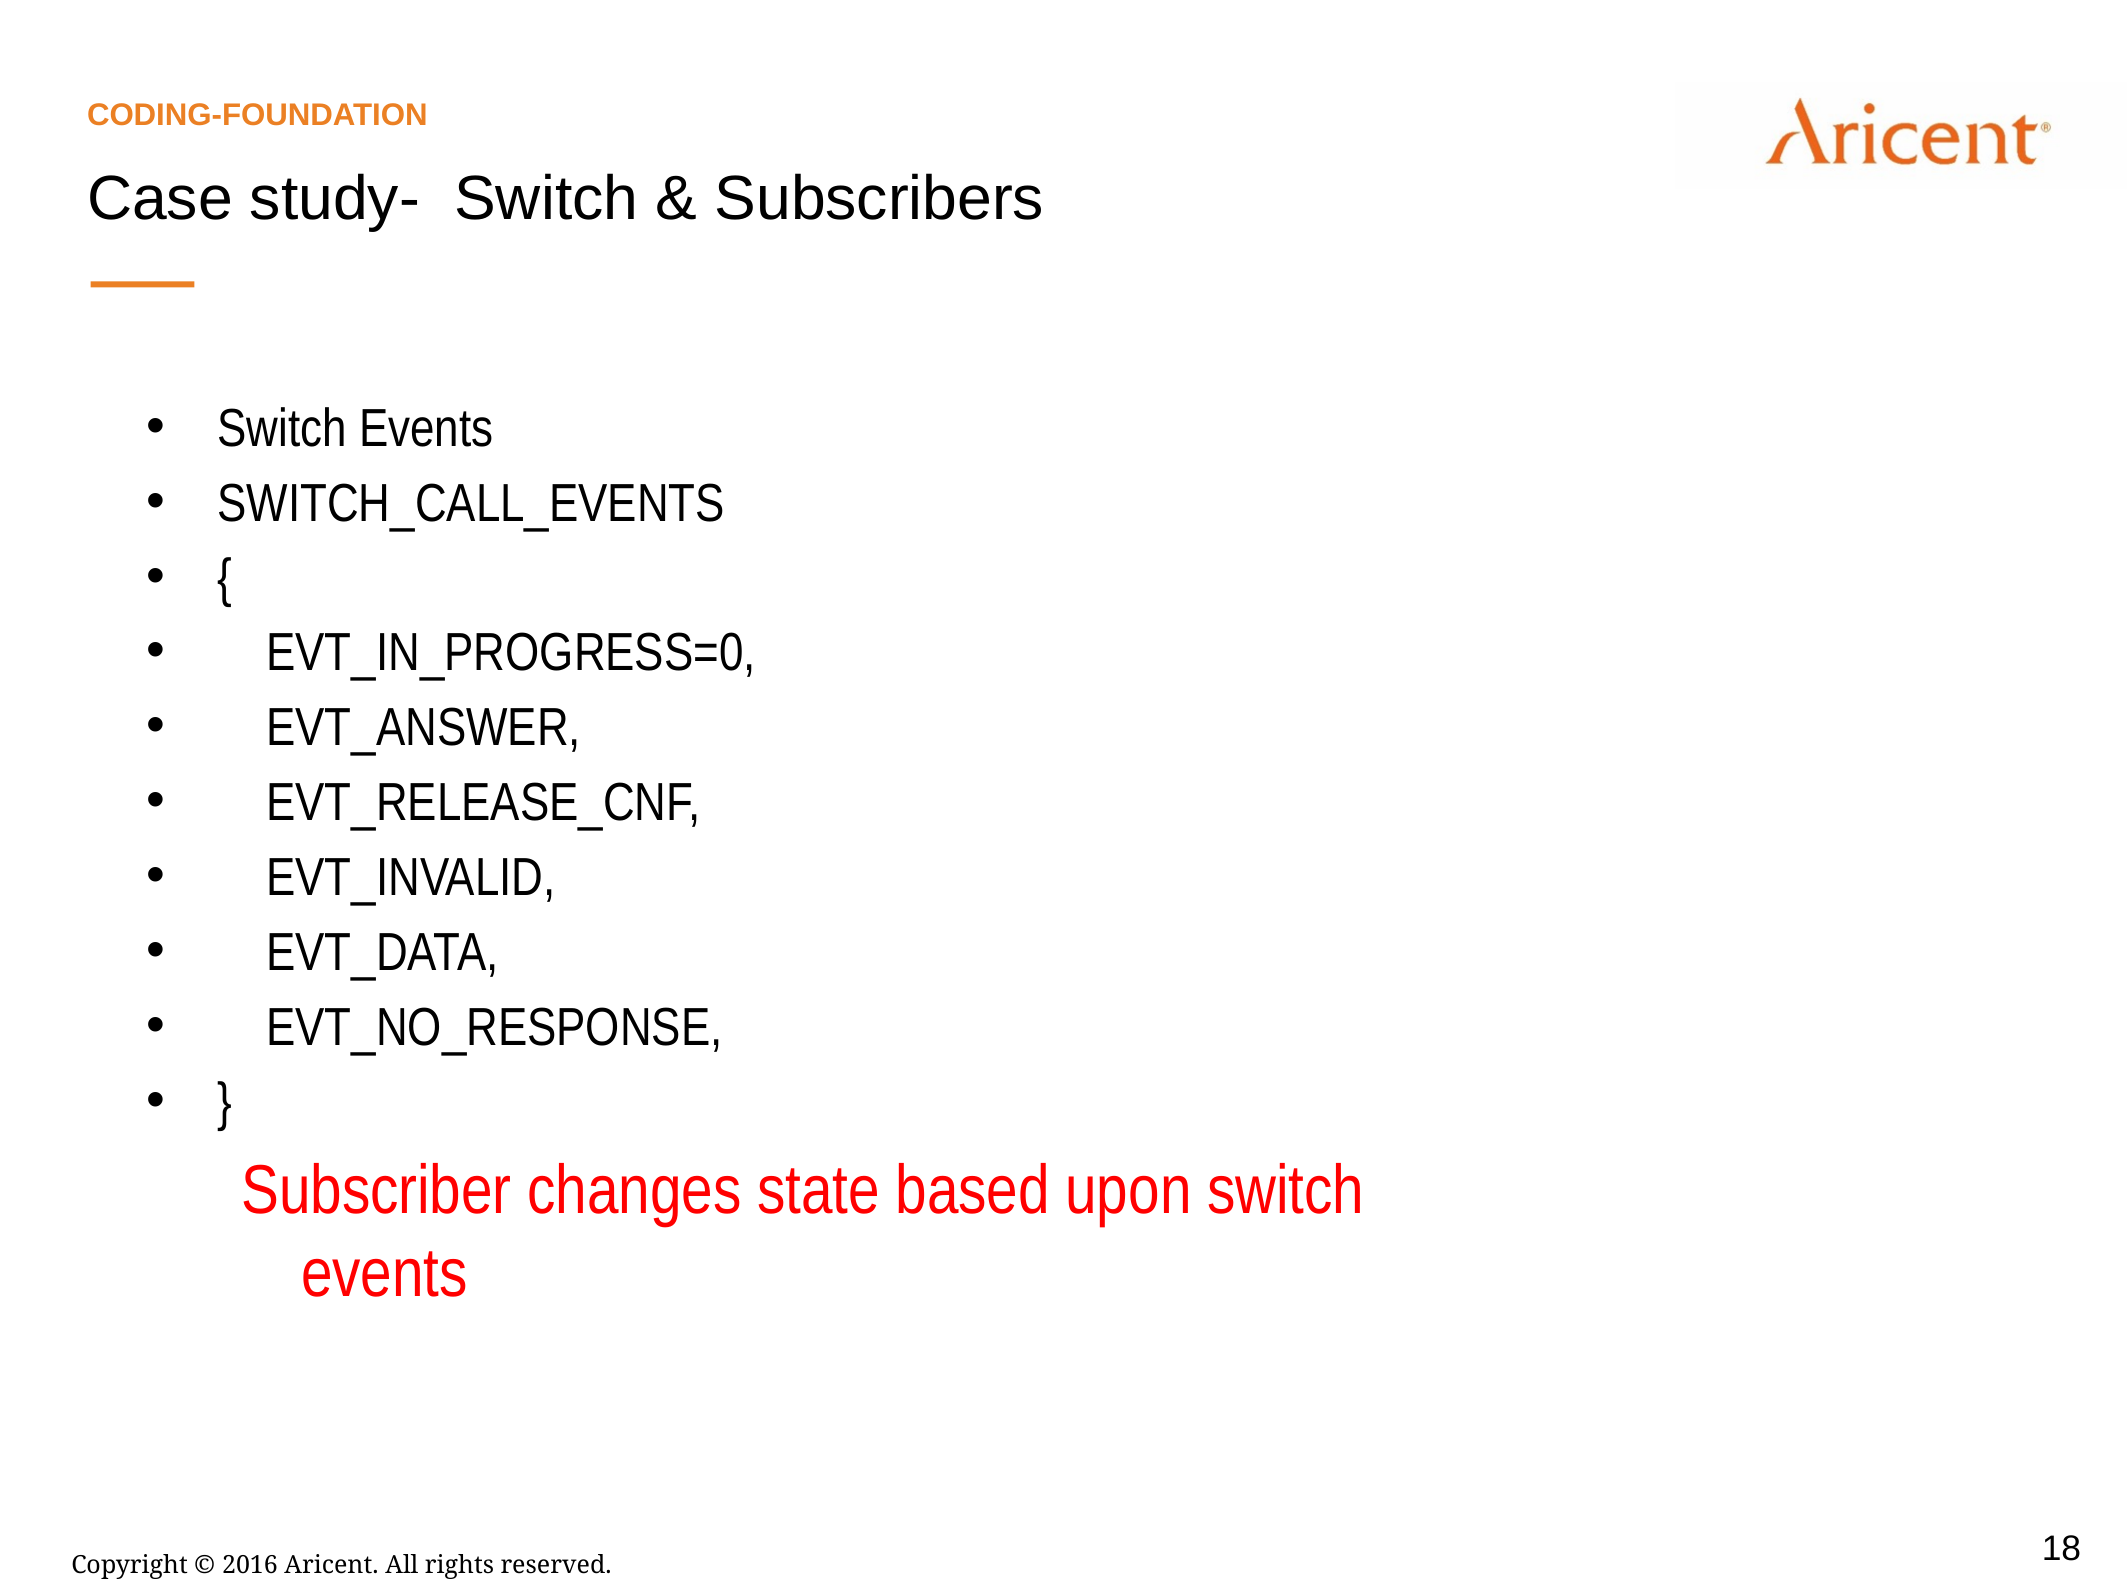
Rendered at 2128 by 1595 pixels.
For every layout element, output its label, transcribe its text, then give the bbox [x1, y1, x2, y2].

list Case study- Switch & Subscribers [72, 150, 1742, 277]
picture [1675, 82, 2128, 189]
list Coding-foundation [72, 46, 1742, 140]
text_box Switch Events SWITCH_CALL_EVENTS { EVT_IN_PROGRESS=0, EVT_ANSWER, EVT_RELEASE_CNF, EVT_INVALID, EVT_DATA, EVT_NO_RESPONSE, } Subscriber changes state based upon switch events [131, 385, 1557, 1323]
